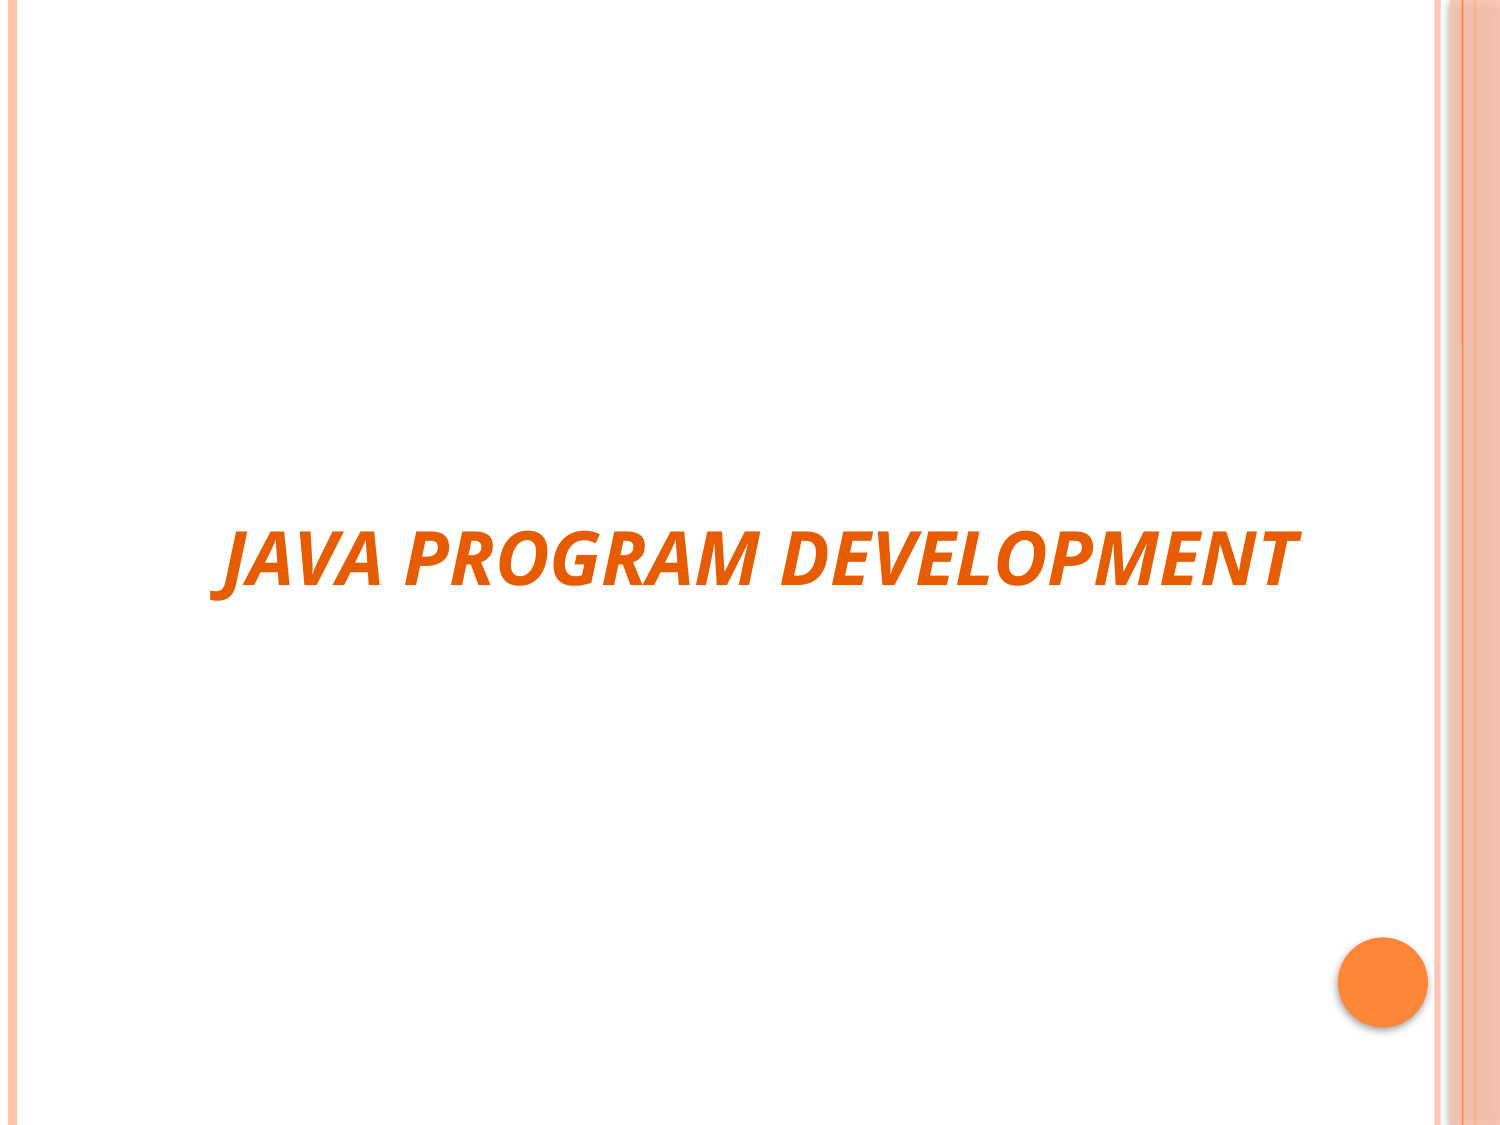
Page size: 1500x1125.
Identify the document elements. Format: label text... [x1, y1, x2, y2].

title JAVA PROGRAM DEVELOPMENT [147, 420, 1373, 609]
